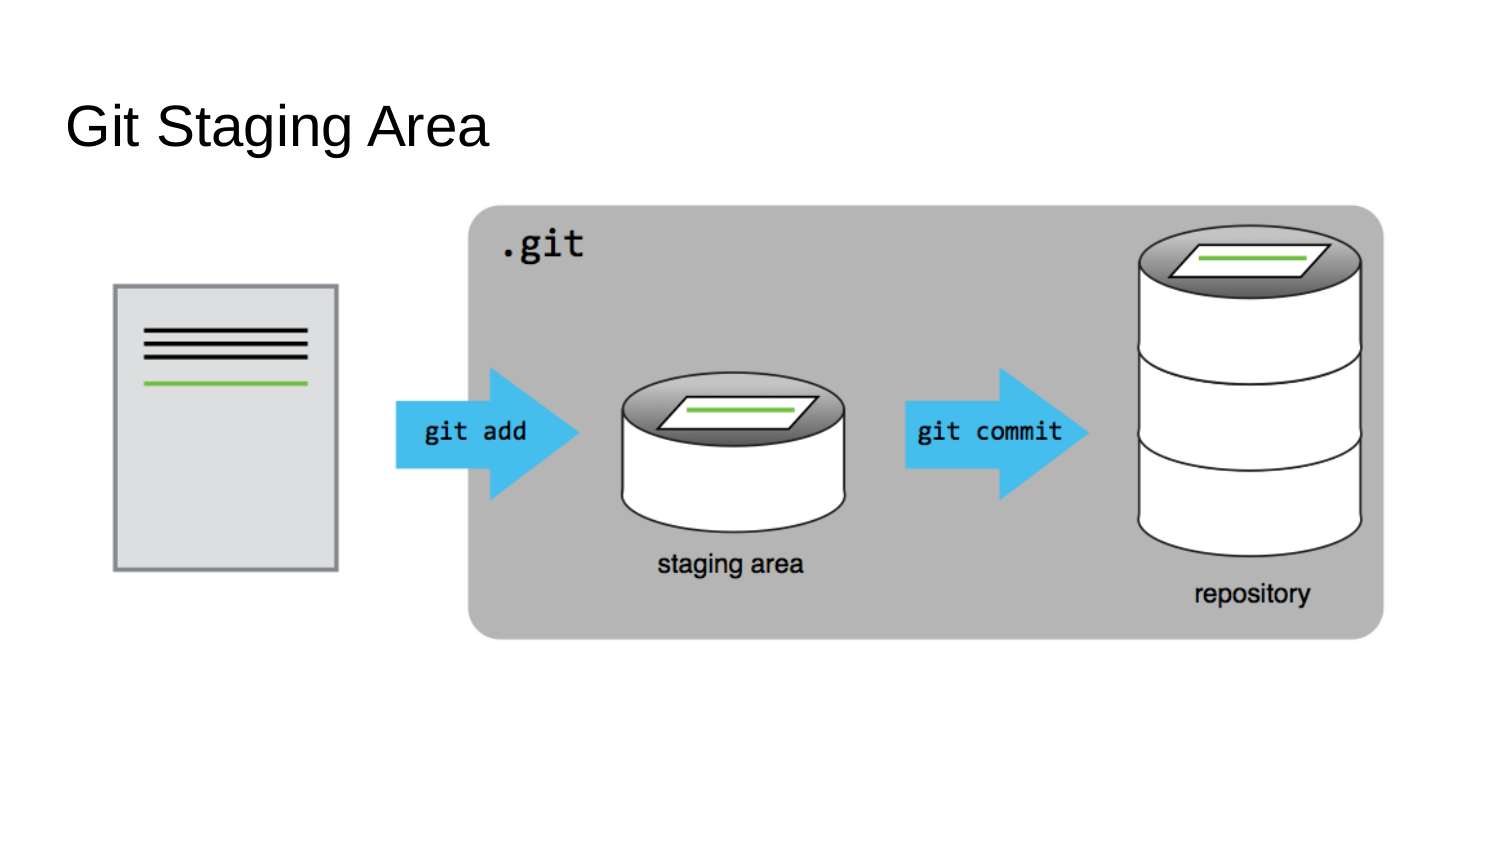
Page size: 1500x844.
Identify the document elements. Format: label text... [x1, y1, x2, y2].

text_box [51, 189, 1449, 750]
text_box Git Staging Area [51, 72, 1449, 167]
picture [83, 188, 1417, 666]
